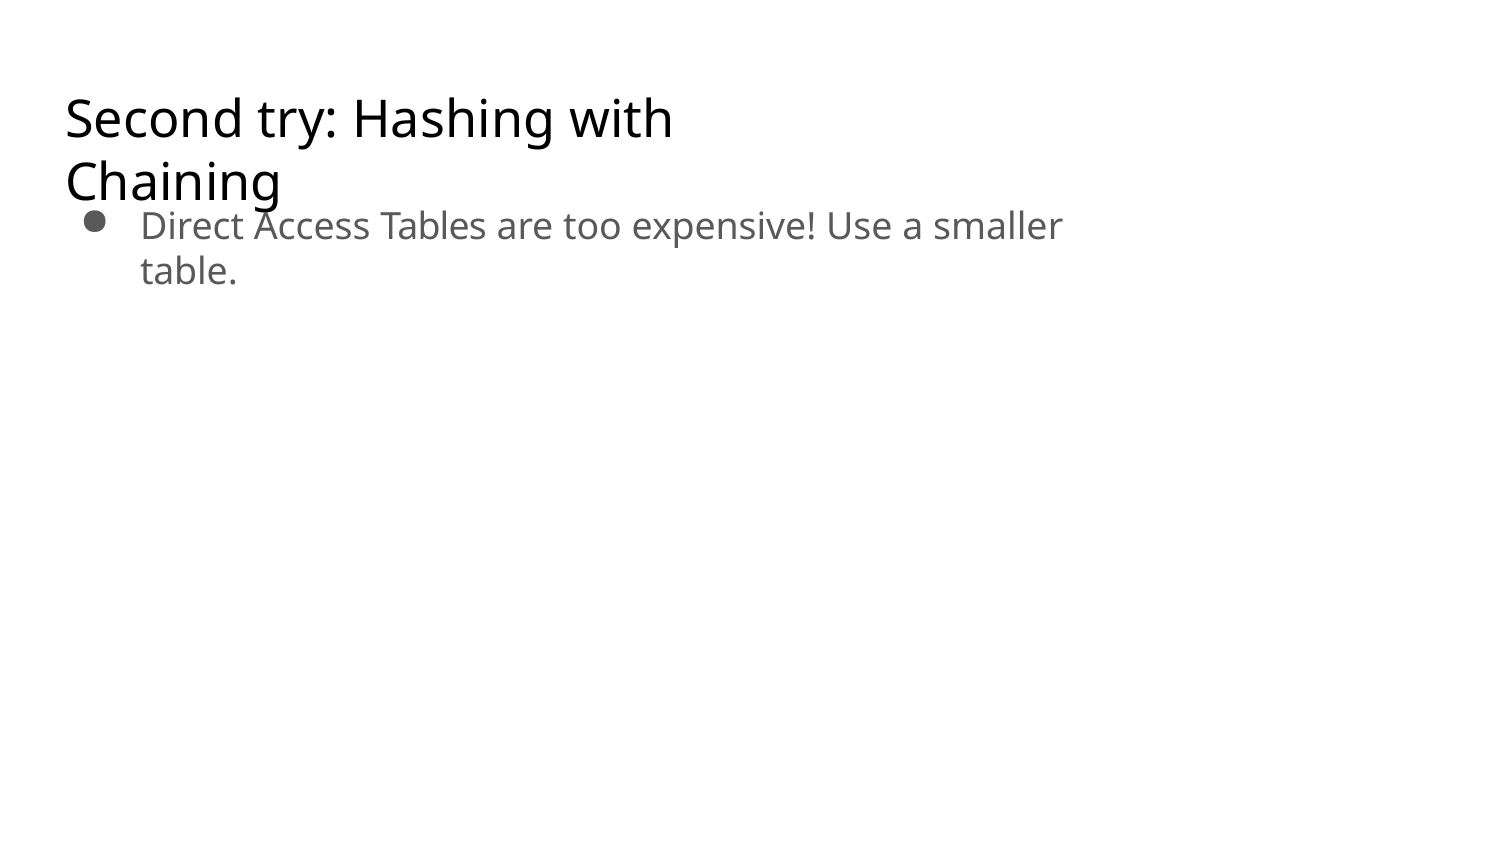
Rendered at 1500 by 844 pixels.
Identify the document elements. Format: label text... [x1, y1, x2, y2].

title Second try: Hashing with Chaining [63, 82, 869, 227]
text_box Direct Access Tables are too expensive! Use a smaller table. [77, 199, 1145, 292]
